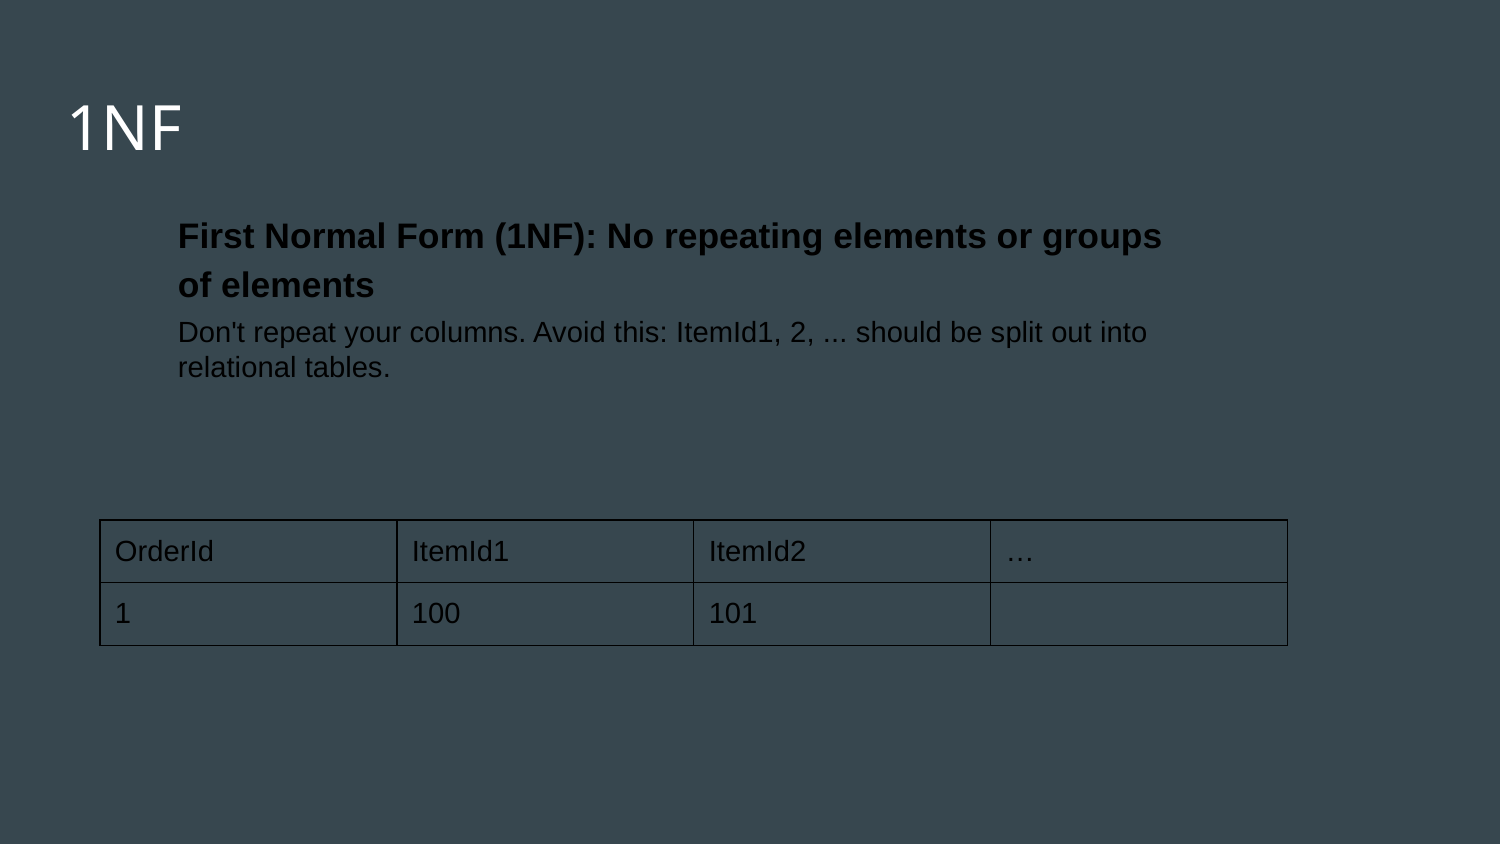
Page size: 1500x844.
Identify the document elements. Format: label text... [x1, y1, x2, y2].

table_header OrderId [101, 521, 396, 582]
table_header ItemId1 [398, 521, 693, 582]
table_cell 101 [694, 583, 990, 645]
table_cell 1 [101, 583, 396, 645]
table_header … [991, 521, 1287, 582]
title 1NF [51, 72, 1449, 167]
table_header ItemId2 [694, 521, 990, 582]
table_cell 100 [398, 583, 693, 645]
list [51, 189, 1449, 750]
text_box First Normal Form (1NF): No repeating elements or groups of elements Don't repeat your columns. Avoid this: ItemId1, 2, ... should be split out into relational tables. [162, 131, 1202, 459]
table_cell [991, 583, 1287, 645]
